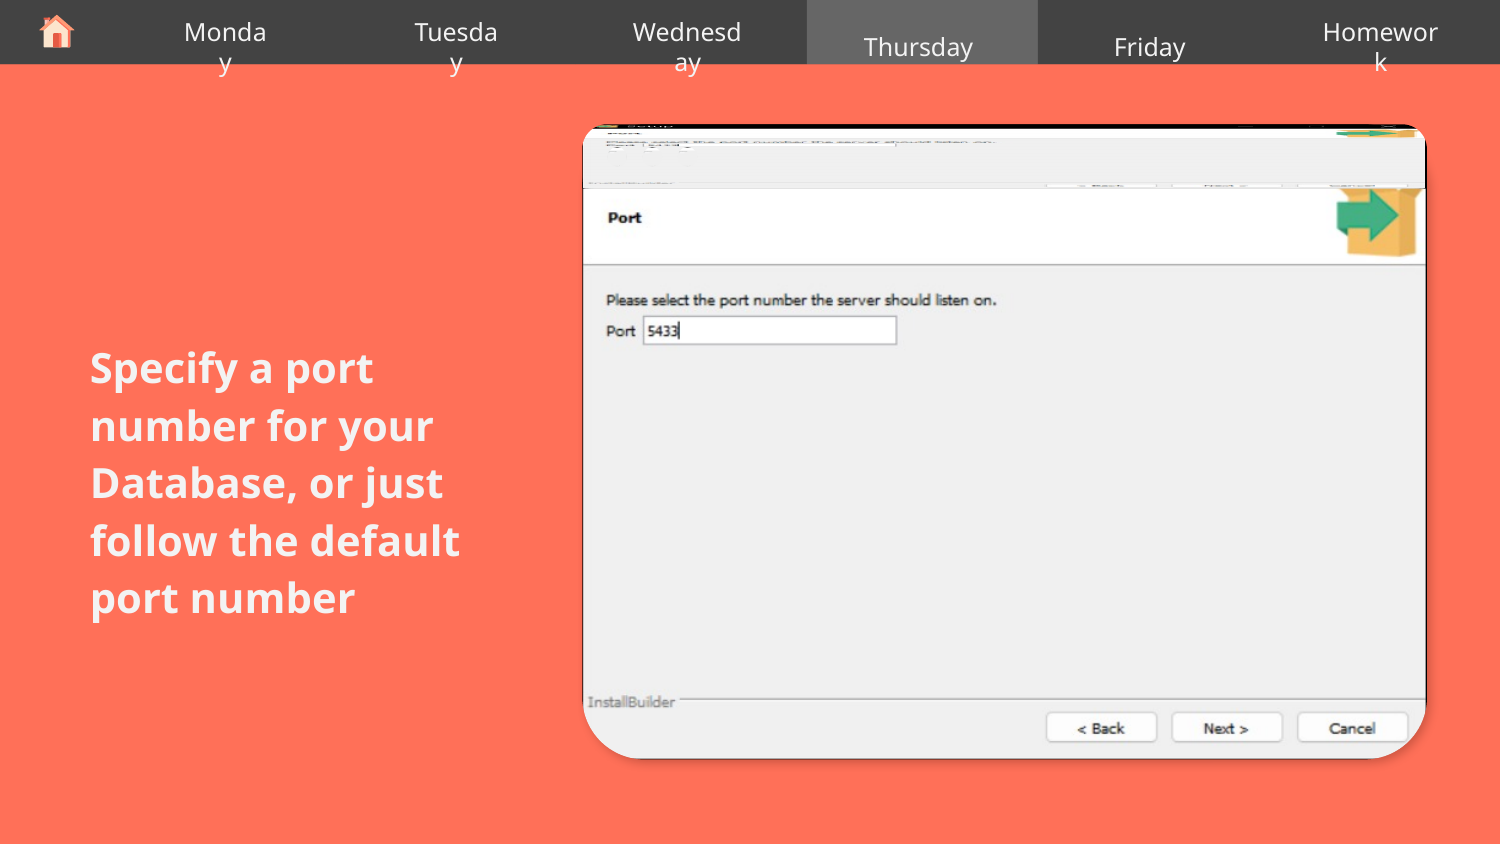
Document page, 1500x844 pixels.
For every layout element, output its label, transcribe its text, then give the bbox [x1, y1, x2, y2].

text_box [148, 525, 153, 555]
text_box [184, 534, 216, 555]
text_box Specify a port number for your Database, or just follow the default port number [74, 319, 488, 525]
text_box Monday [168, 14, 291, 48]
text_box Tuesday [399, 14, 522, 48]
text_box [94, 590, 114, 622]
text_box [162, 586, 177, 613]
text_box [312, 525, 332, 556]
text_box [251, 525, 270, 555]
text_box Friday [1092, 14, 1215, 48]
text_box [276, 533, 296, 556]
text_box [0, 0, 114, 64]
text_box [91, 525, 107, 555]
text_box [341, 590, 354, 612]
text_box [159, 533, 180, 556]
text_box Wednesday [613, 14, 770, 48]
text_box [248, 590, 282, 612]
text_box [314, 590, 334, 613]
text_box Homework [1306, 14, 1463, 48]
text_box [113, 0, 344, 65]
text_box [1037, 0, 1268, 65]
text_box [146, 590, 159, 612]
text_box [444, 529, 458, 556]
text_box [221, 591, 241, 613]
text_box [406, 534, 426, 556]
text_box [806, 0, 1037, 65]
text_box [575, 0, 806, 65]
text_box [230, 529, 245, 556]
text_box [379, 533, 399, 556]
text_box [193, 590, 213, 612]
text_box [118, 590, 139, 613]
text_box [38, 14, 75, 48]
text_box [108, 533, 129, 556]
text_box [135, 525, 140, 555]
text_box Thursday [844, 14, 1001, 48]
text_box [338, 533, 358, 556]
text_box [434, 525, 439, 555]
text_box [362, 525, 378, 555]
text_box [289, 582, 309, 613]
text_box [1268, 0, 1500, 65]
text_box [344, 0, 575, 65]
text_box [582, 124, 1428, 760]
